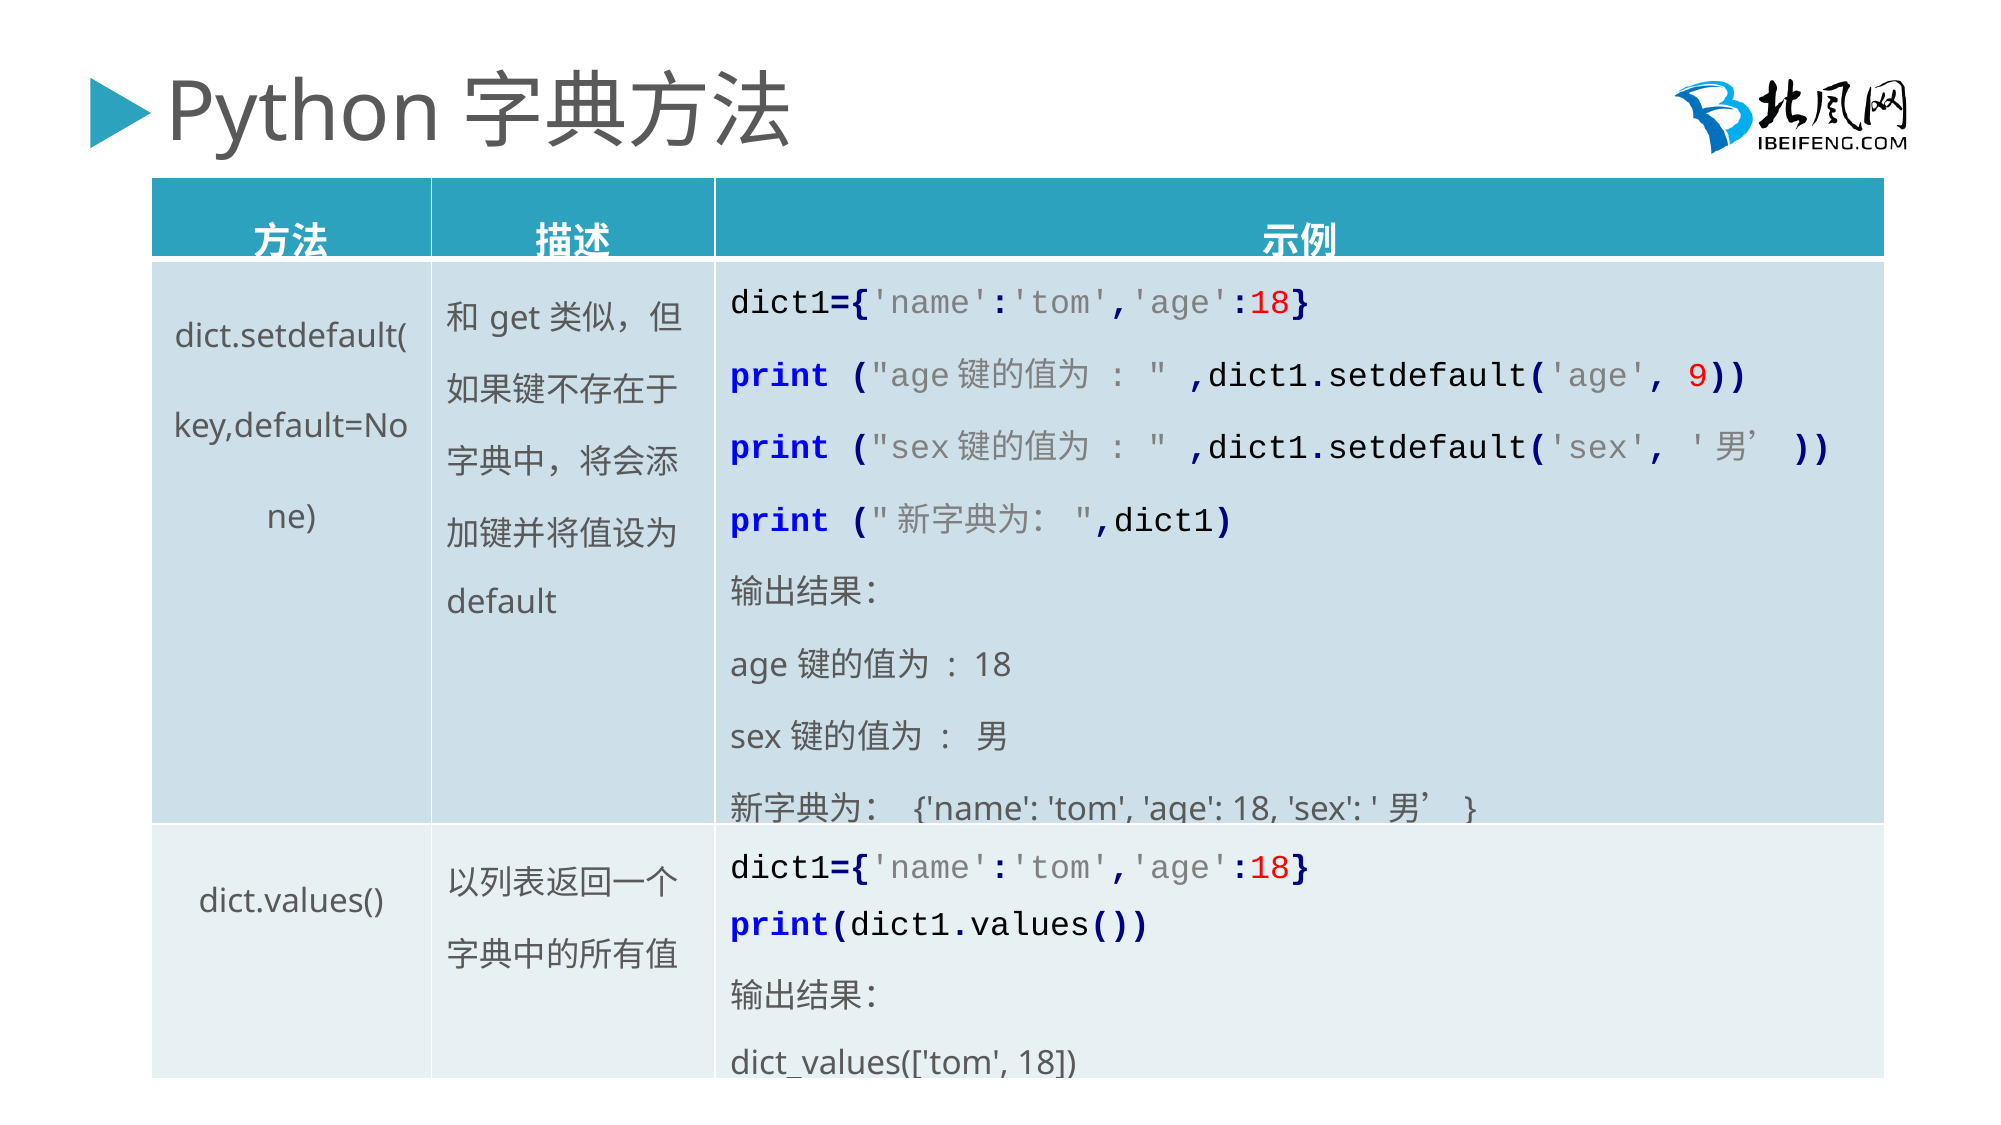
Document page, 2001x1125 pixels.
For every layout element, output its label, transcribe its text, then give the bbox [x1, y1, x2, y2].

text_box [89, 76, 154, 150]
table_header 描述 [432, 178, 714, 256]
table_cell dict1={'name':'tom','age':18} print ("age键的值为 : " ,dict1.setdefault('age', 9)) print ("sex键的值为 : " ,dict1.setdefault('sex', '男’)) print ("新字典为：",dict1) 输出结果： age键的值为 : 18 sex键的值为 : 男 新字典为： {'name': 'tom', 'age': 18, 'sex': '男’} [716, 262, 1884, 823]
text_box Python字典方法 [150, 49, 1129, 164]
table_cell 和get类似，但如果键不存在于字典中，将会添加键并将值设为default [432, 262, 714, 823]
table_header 示例 [716, 178, 1884, 256]
table_header 方法 [152, 178, 431, 256]
table_cell dict.values() [152, 825, 431, 1078]
table_cell dict1={'name':'tom','age':18} print(dict1.values()) 输出结果： dict_values(['tom', 18]) [716, 825, 1884, 1078]
picture [1665, 70, 1916, 156]
table_cell 以列表返回一个字典中的所有值 [432, 825, 714, 1078]
table_cell dict.setdefault(key,default=None) [152, 262, 431, 823]
